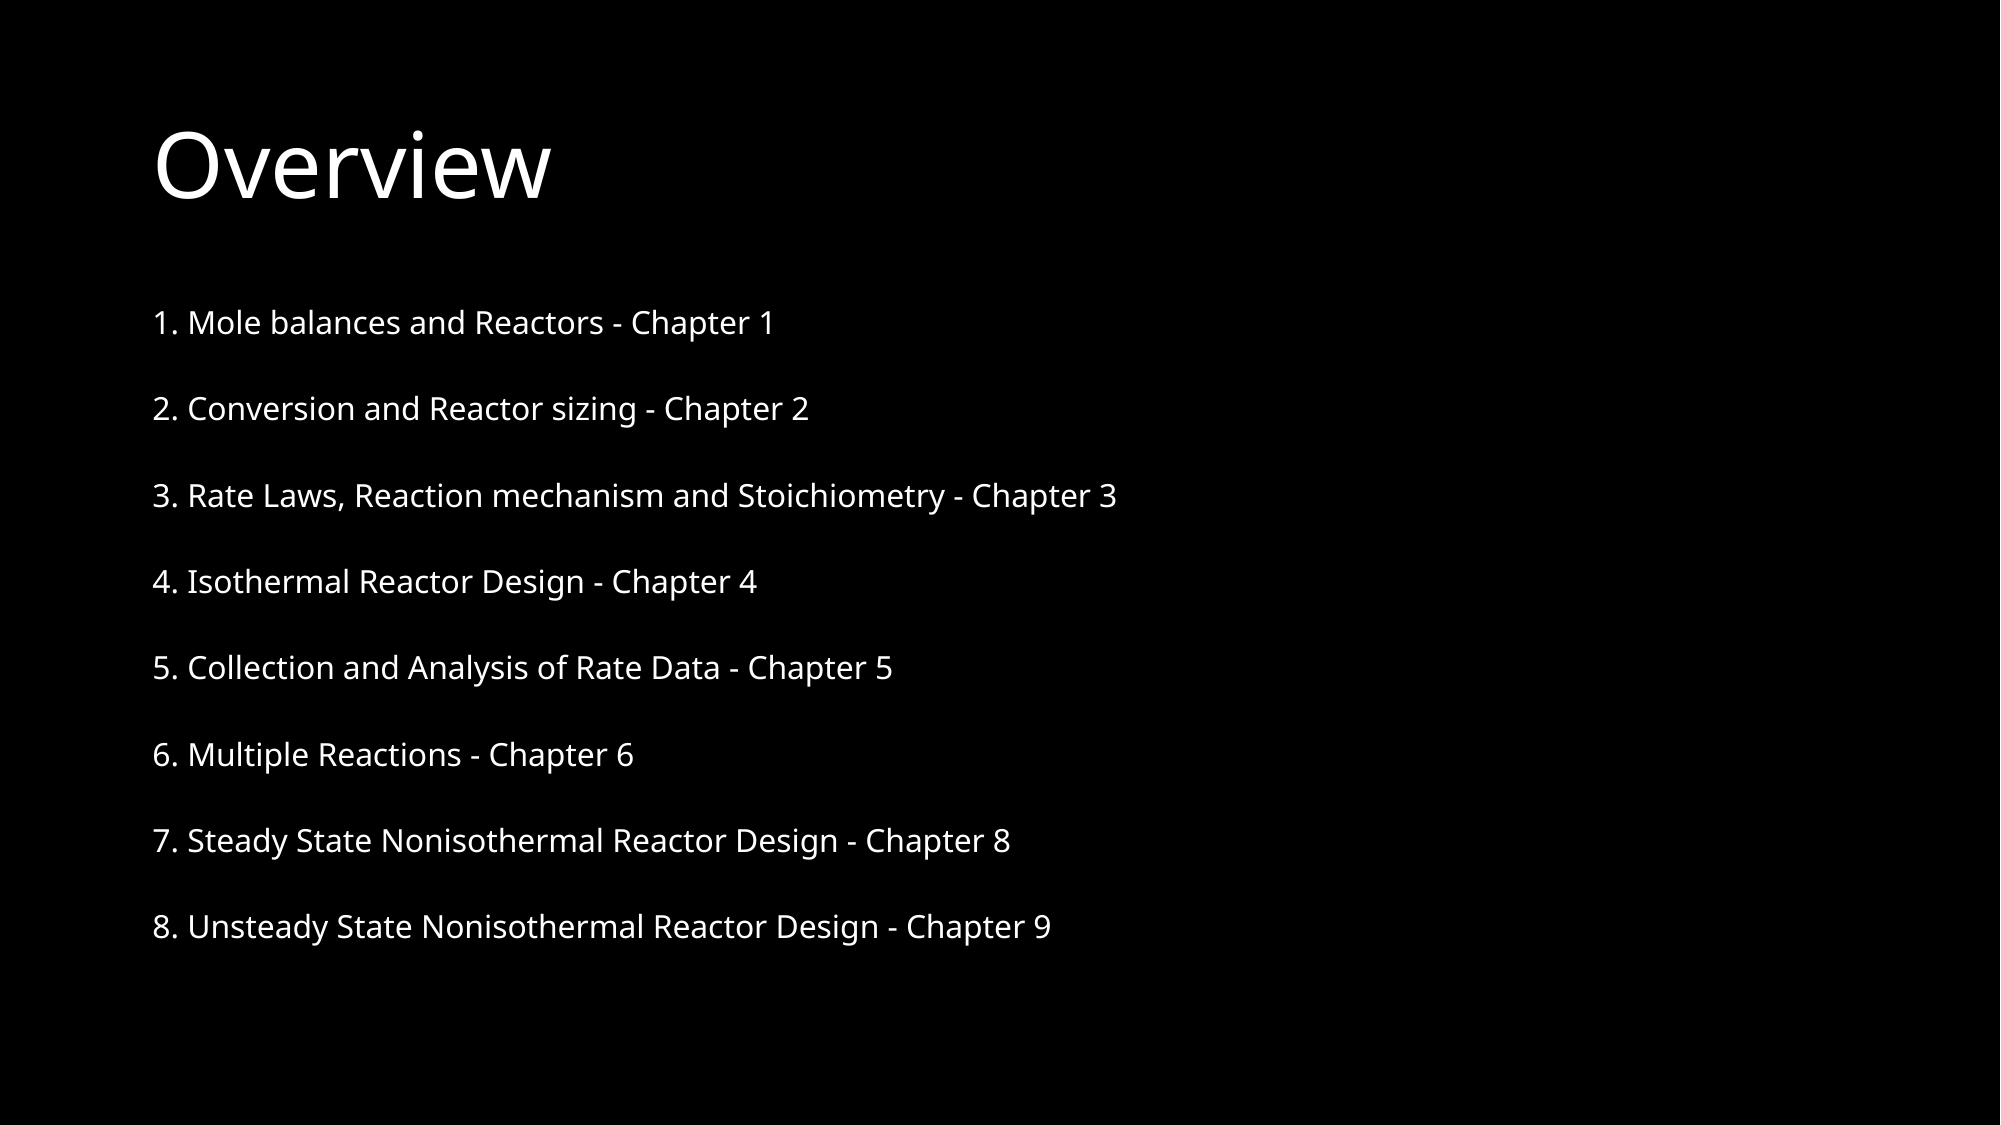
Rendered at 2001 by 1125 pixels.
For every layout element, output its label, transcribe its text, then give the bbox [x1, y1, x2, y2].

title Overview [137, 59, 1863, 278]
list 1. Mole balances and Reactors - Chapter 1 2. Conversion and Reactor sizing - Chapter 2 3. Rate Laws, Reaction mechanism and Stoichiometry - Chapter 3 4. Isothermal Reactor Design - Chapter 4 5. Collection and Analysis of Rate Data - Chapter 5 6. Multiple Reactions - Chapter 6 7. Steady State Nonisothermal Reactor Design - Chapter 8 8. Unsteady State Nonisothermal Reactor Design - Chapter 9 [137, 299, 1863, 1014]
